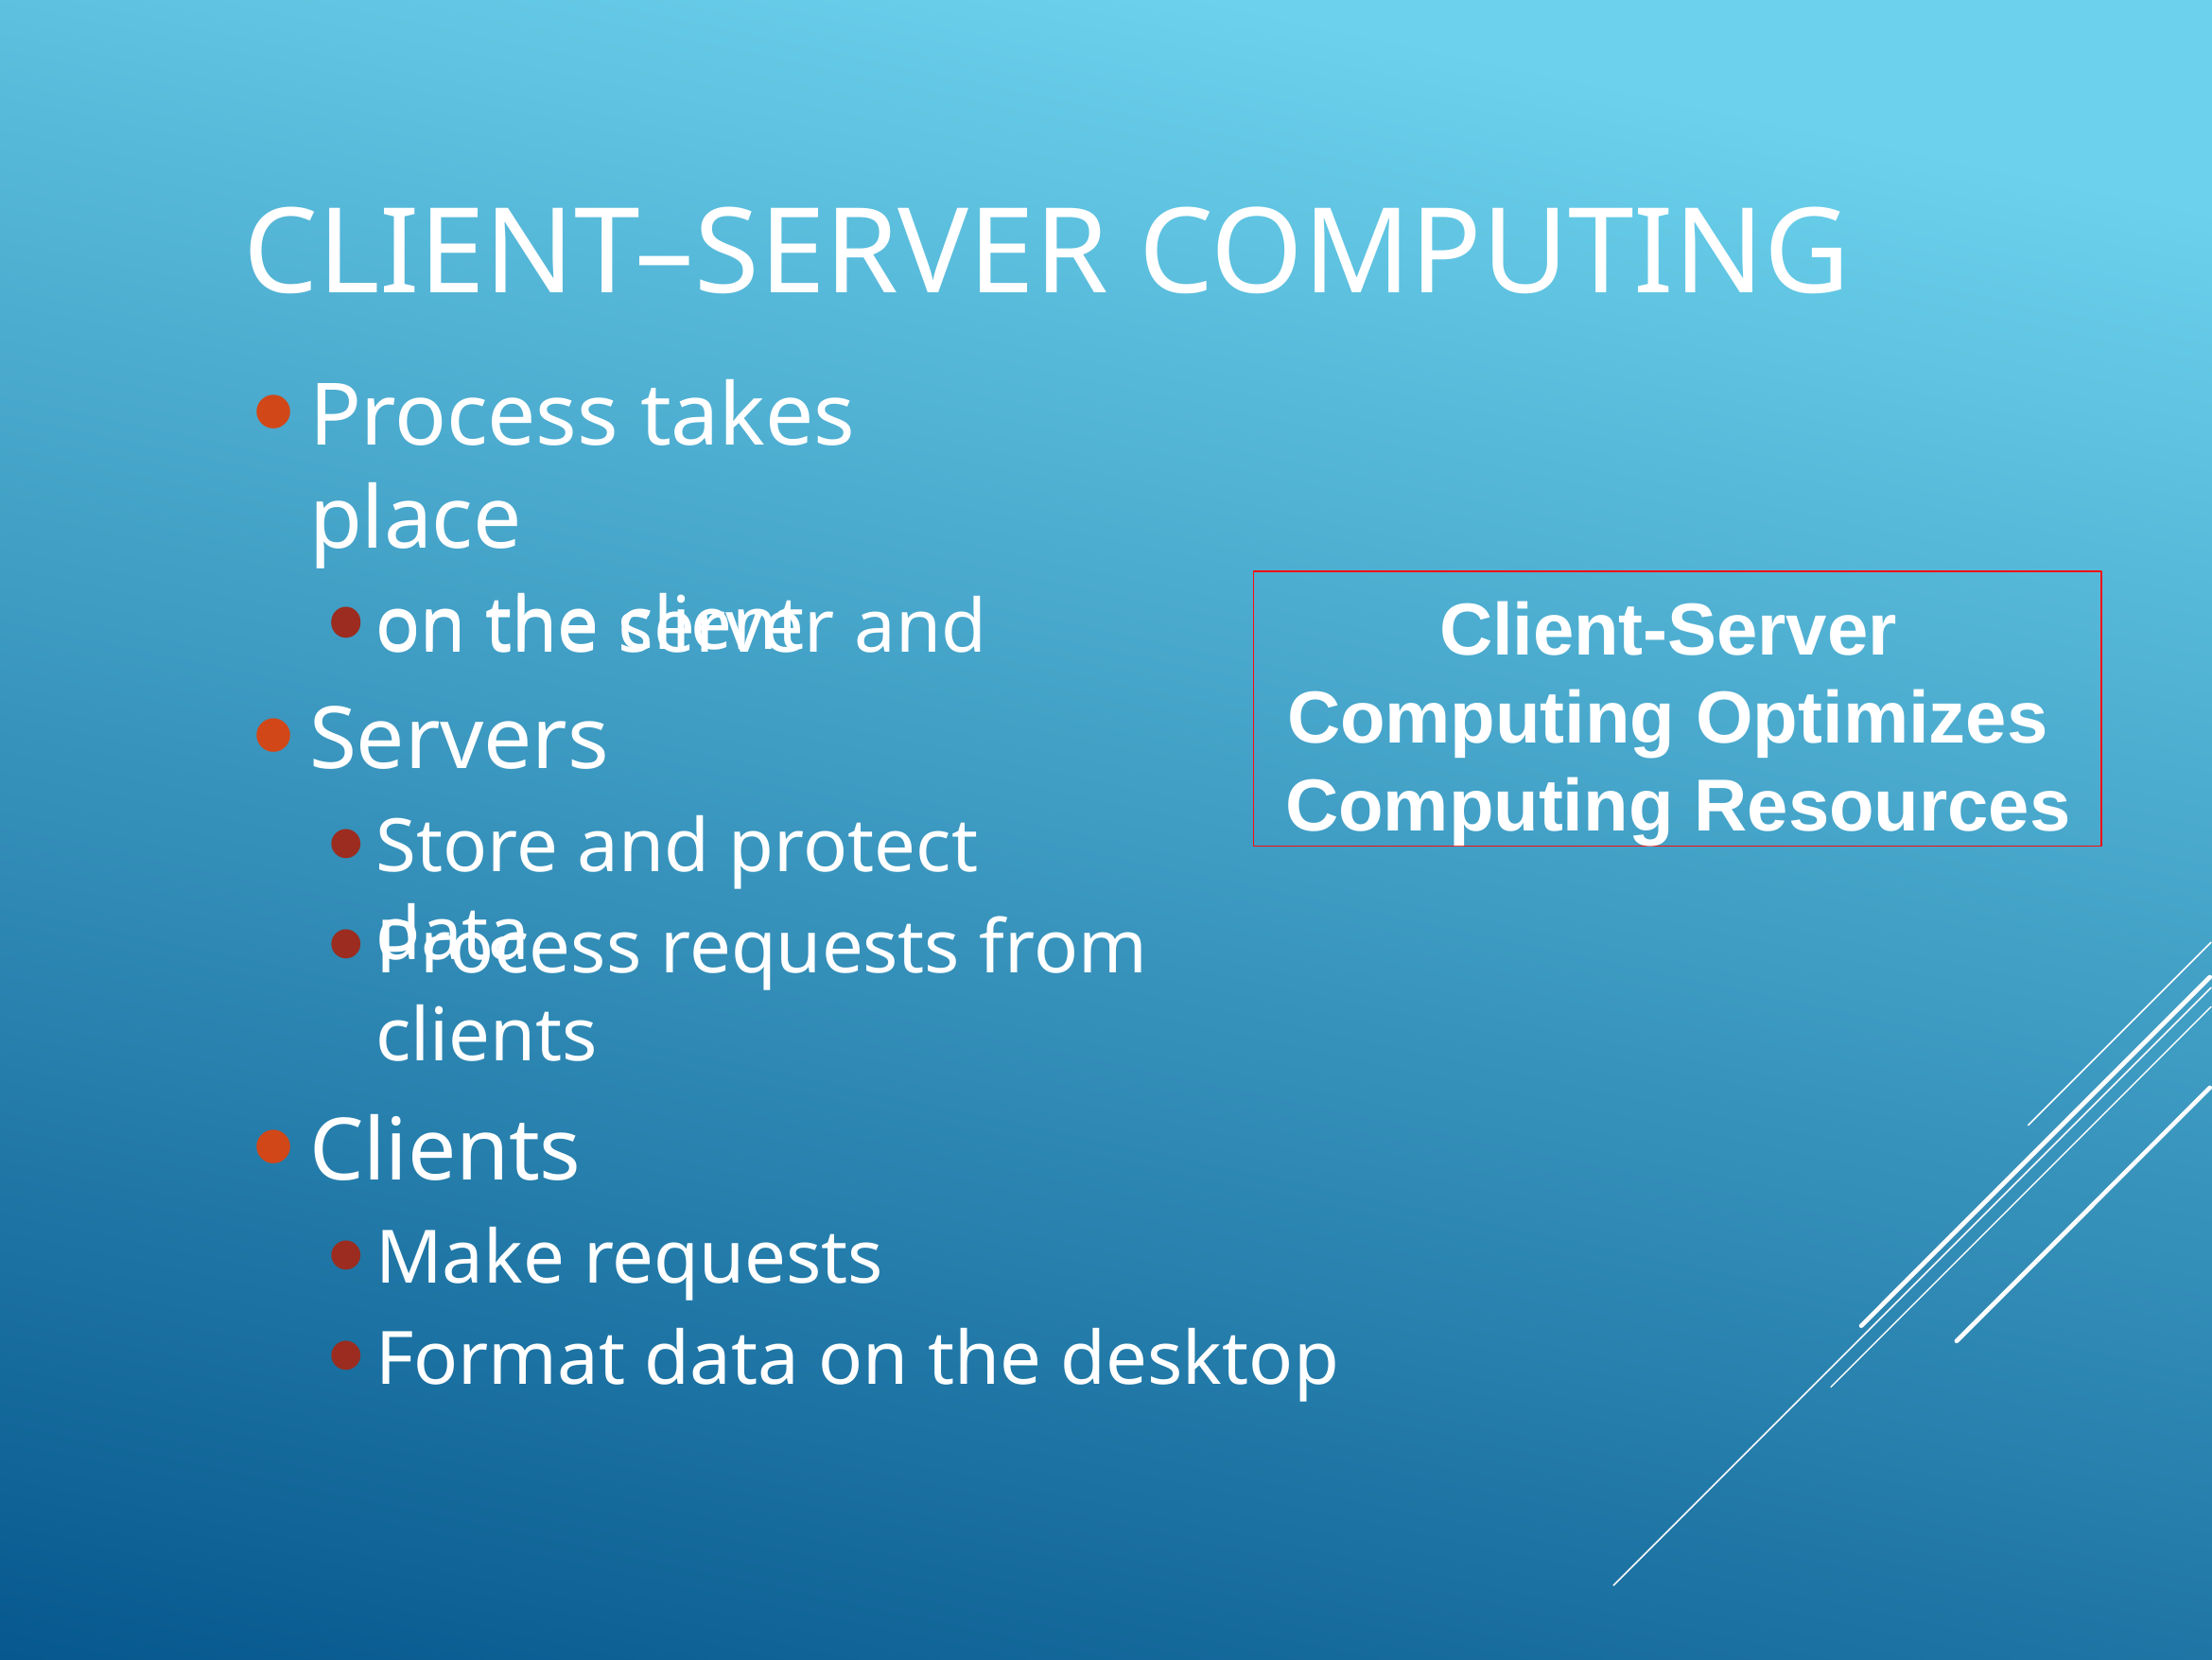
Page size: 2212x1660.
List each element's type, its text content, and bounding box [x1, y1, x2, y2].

text_box Process takes place on the server and [240, 341, 1083, 556]
title Client–Server Computing [240, 103, 1972, 384]
text_box Client-Server Computing Optimizes Computing Resources [1253, 571, 2101, 847]
text_box Process requests from clients Clients Make requests Format data on the desktop [240, 880, 1346, 1399]
text_box on the client Servers Store and protect data [240, 556, 1109, 880]
